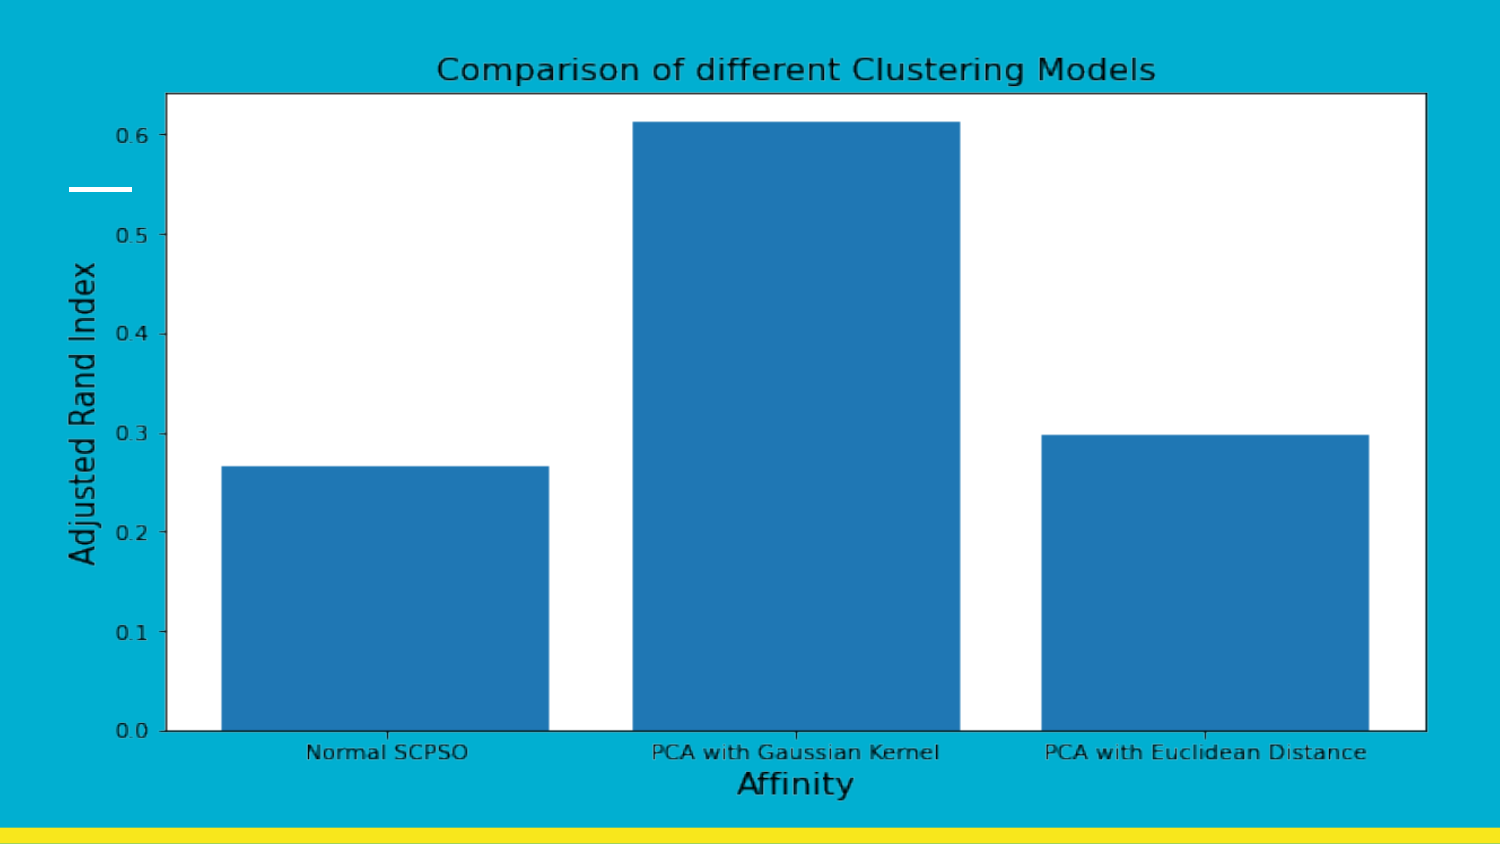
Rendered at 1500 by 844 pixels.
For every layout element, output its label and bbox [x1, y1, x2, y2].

picture [55, 44, 1443, 815]
